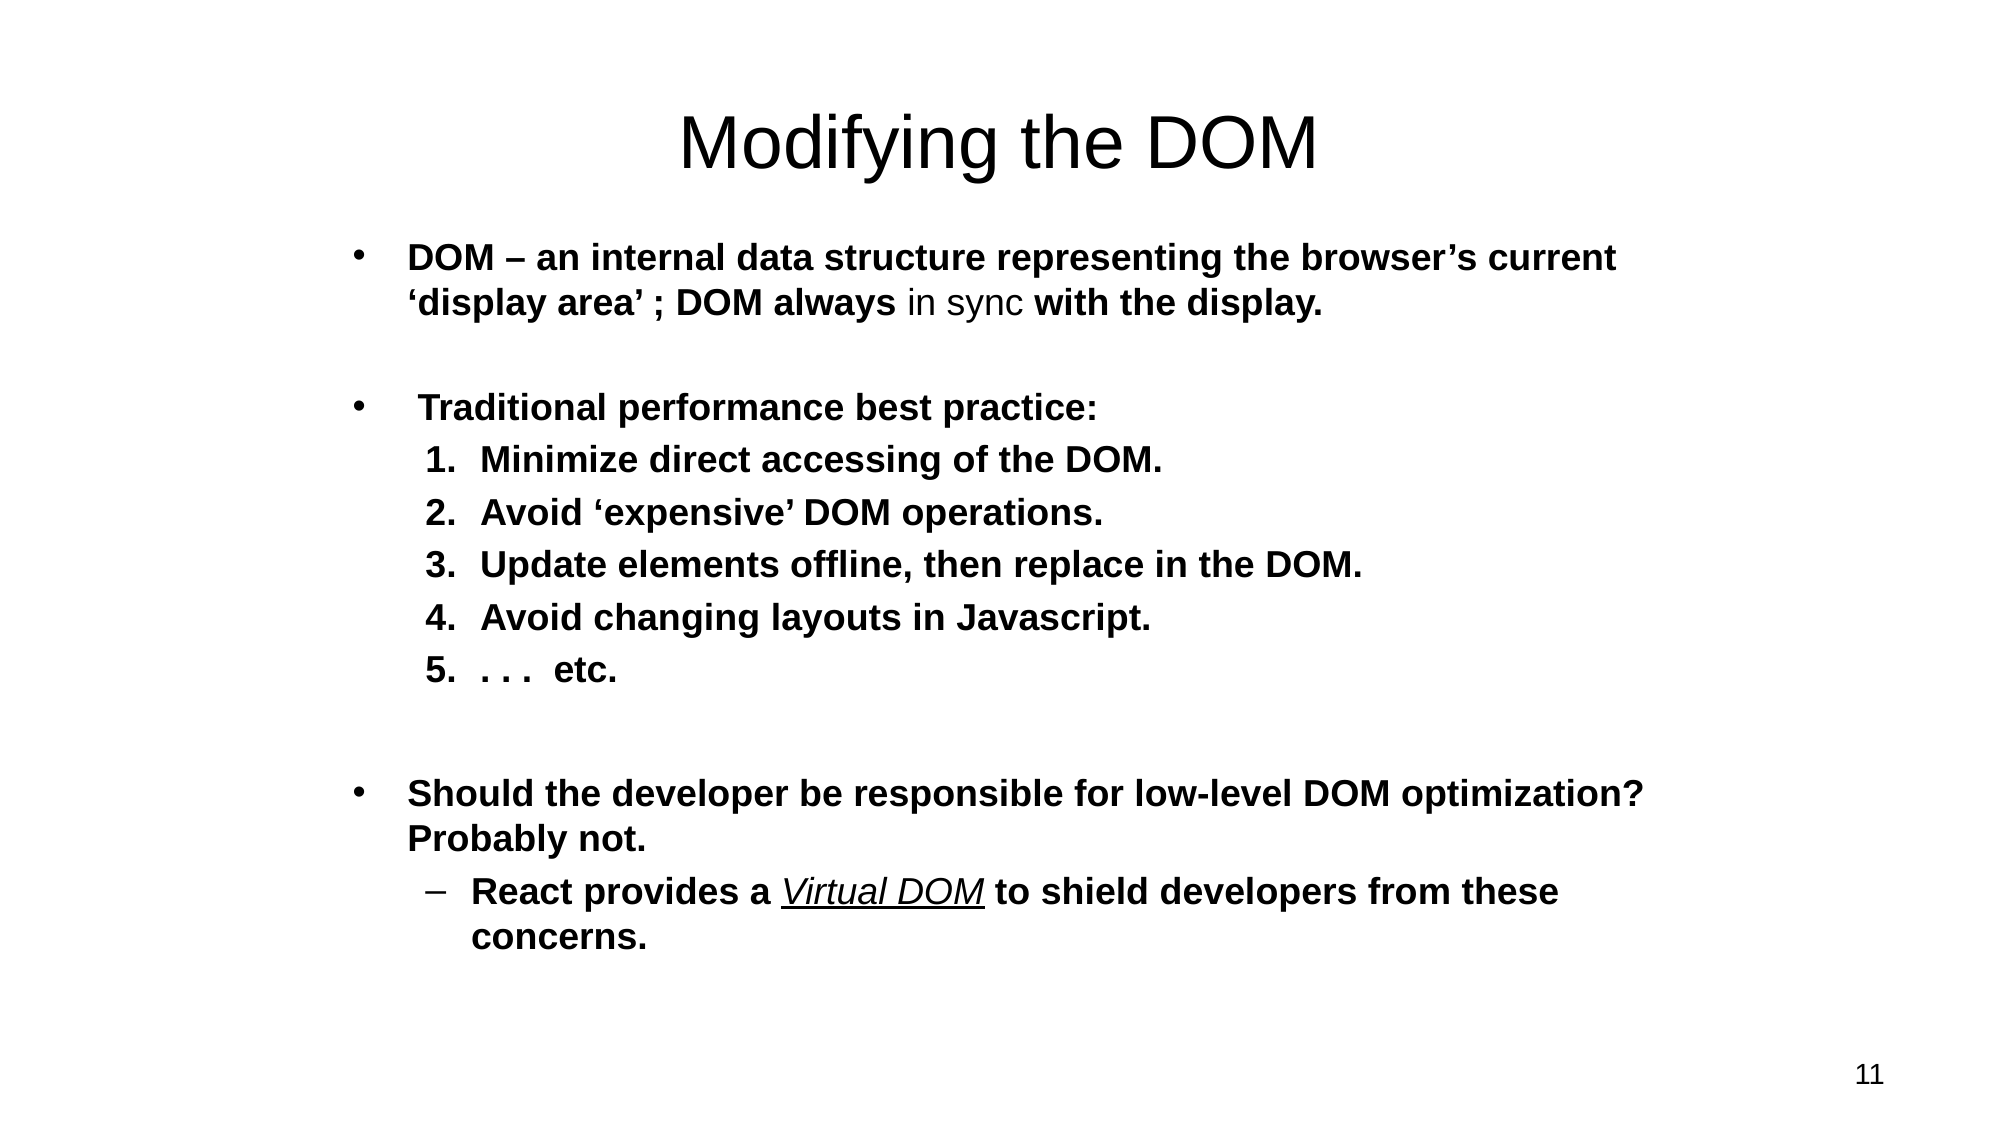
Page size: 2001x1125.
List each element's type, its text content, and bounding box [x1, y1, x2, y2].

list DOM – an internal data structure representing the browser’s current ‘display area’ ; DOM always in sync with the display. Traditional performance best practice: Minimize direct accessing of the DOM. Avoid ‘expensive’ DOM operations. Update elements offline, then replace in the DOM. Avoid changing layouts in Javascript. . . . etc. Should the developer be responsible for low-level DOM optimization? Probably not. React provides a Virtual DOM to shield developers from these concerns. [337, 224, 1688, 968]
title Modifying the DOM [99, 45, 1900, 233]
slide_number 11 [1433, 1042, 1900, 1103]
